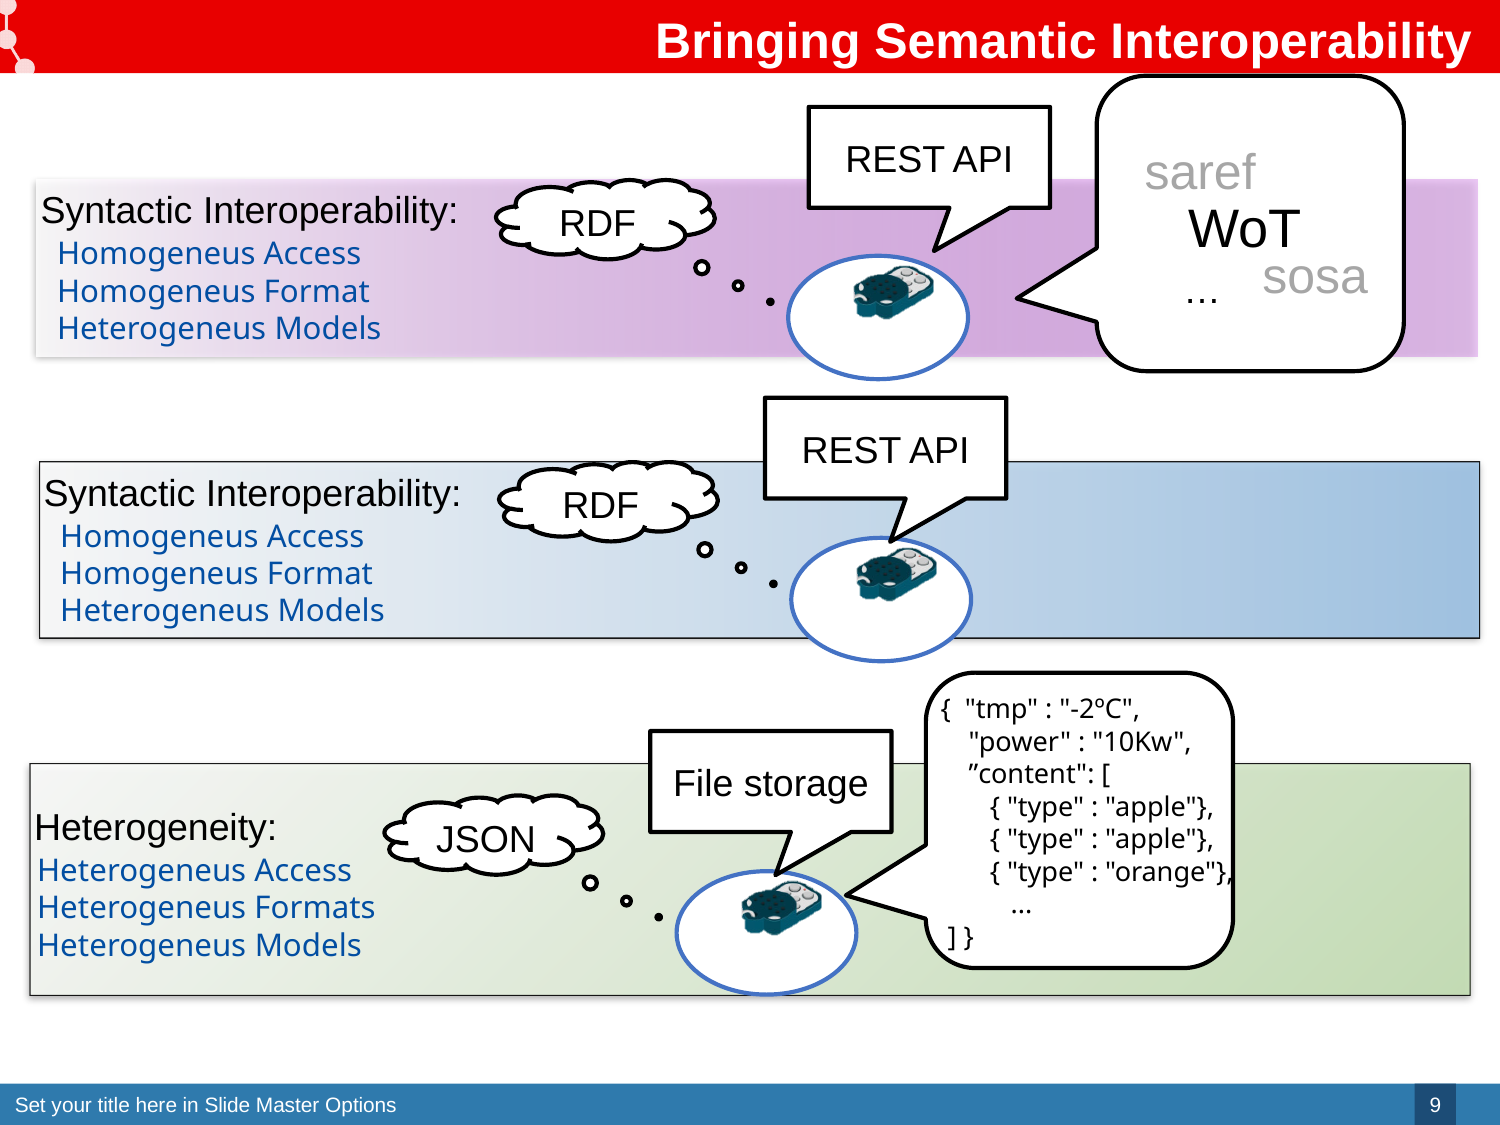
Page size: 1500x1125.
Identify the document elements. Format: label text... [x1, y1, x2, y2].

text_box [905, 460, 1481, 639]
text_box [843, 710, 925, 931]
text_box JSON [382, 793, 606, 877]
text_box [944, 960, 1215, 971]
text_box [940, 670, 1219, 684]
text_box [35, 178, 1107, 357]
text_box File storage [648, 728, 894, 872]
text_box Syntactic Interoperability: [25, 179, 474, 239]
text_box RDF [496, 460, 720, 544]
text_box JSON [620, 894, 633, 908]
text_box [1014, 73, 1406, 374]
text_box Heterogeneus Access Heterogeneus Formats Heterogeneus Models [22, 842, 391, 970]
text_box [674, 878, 859, 997]
text_box RDF [696, 541, 714, 559]
text_box Syntactic Interoperability: [28, 461, 477, 521]
text_box sosa [1247, 236, 1384, 312]
text_box saref [1129, 132, 1271, 207]
text_box Homogeneus Access Homogeneus Format Heterogeneus Models [45, 521, 400, 636]
text_box Heterogeneity: [19, 795, 293, 855]
text_box WoT [1173, 186, 1375, 266]
text_box REST API [762, 395, 1009, 539]
picture [723, 874, 830, 947]
text_box JSON [654, 912, 663, 922]
text_box [29, 762, 787, 997]
text_box [780, 762, 1471, 997]
text_box JSON [581, 874, 599, 892]
picture [838, 540, 945, 613]
text_box RDF [693, 258, 711, 277]
text_box … [1168, 259, 1236, 319]
text_box { "tmp" : "-2ºC", "power" : "10Kw", ”content": [ { "type" : "apple"}, { "type" : "apple"}, { "type" : "orange"}, ... ] } [925, 684, 1249, 960]
text_box [786, 262, 971, 382]
text_box REST API [806, 104, 1053, 253]
picture [835, 258, 942, 331]
text_box [38, 460, 902, 639]
text_box RDF [734, 561, 748, 575]
text_box [789, 544, 974, 664]
slide_number 9 [1414, 1083, 1457, 1125]
text_box RDF [769, 579, 778, 589]
text_box [1393, 178, 1478, 357]
text_box [852, 535, 890, 539]
text_box RDF [493, 177, 717, 262]
text_box RDF [731, 279, 745, 293]
text_box Homogeneus Access Homogeneus Format Heterogeneus Models [42, 239, 397, 354]
text_box RDF [766, 297, 775, 307]
title Bringing Semantic Interoperability [212, 13, 1488, 64]
text_box [848, 253, 908, 257]
